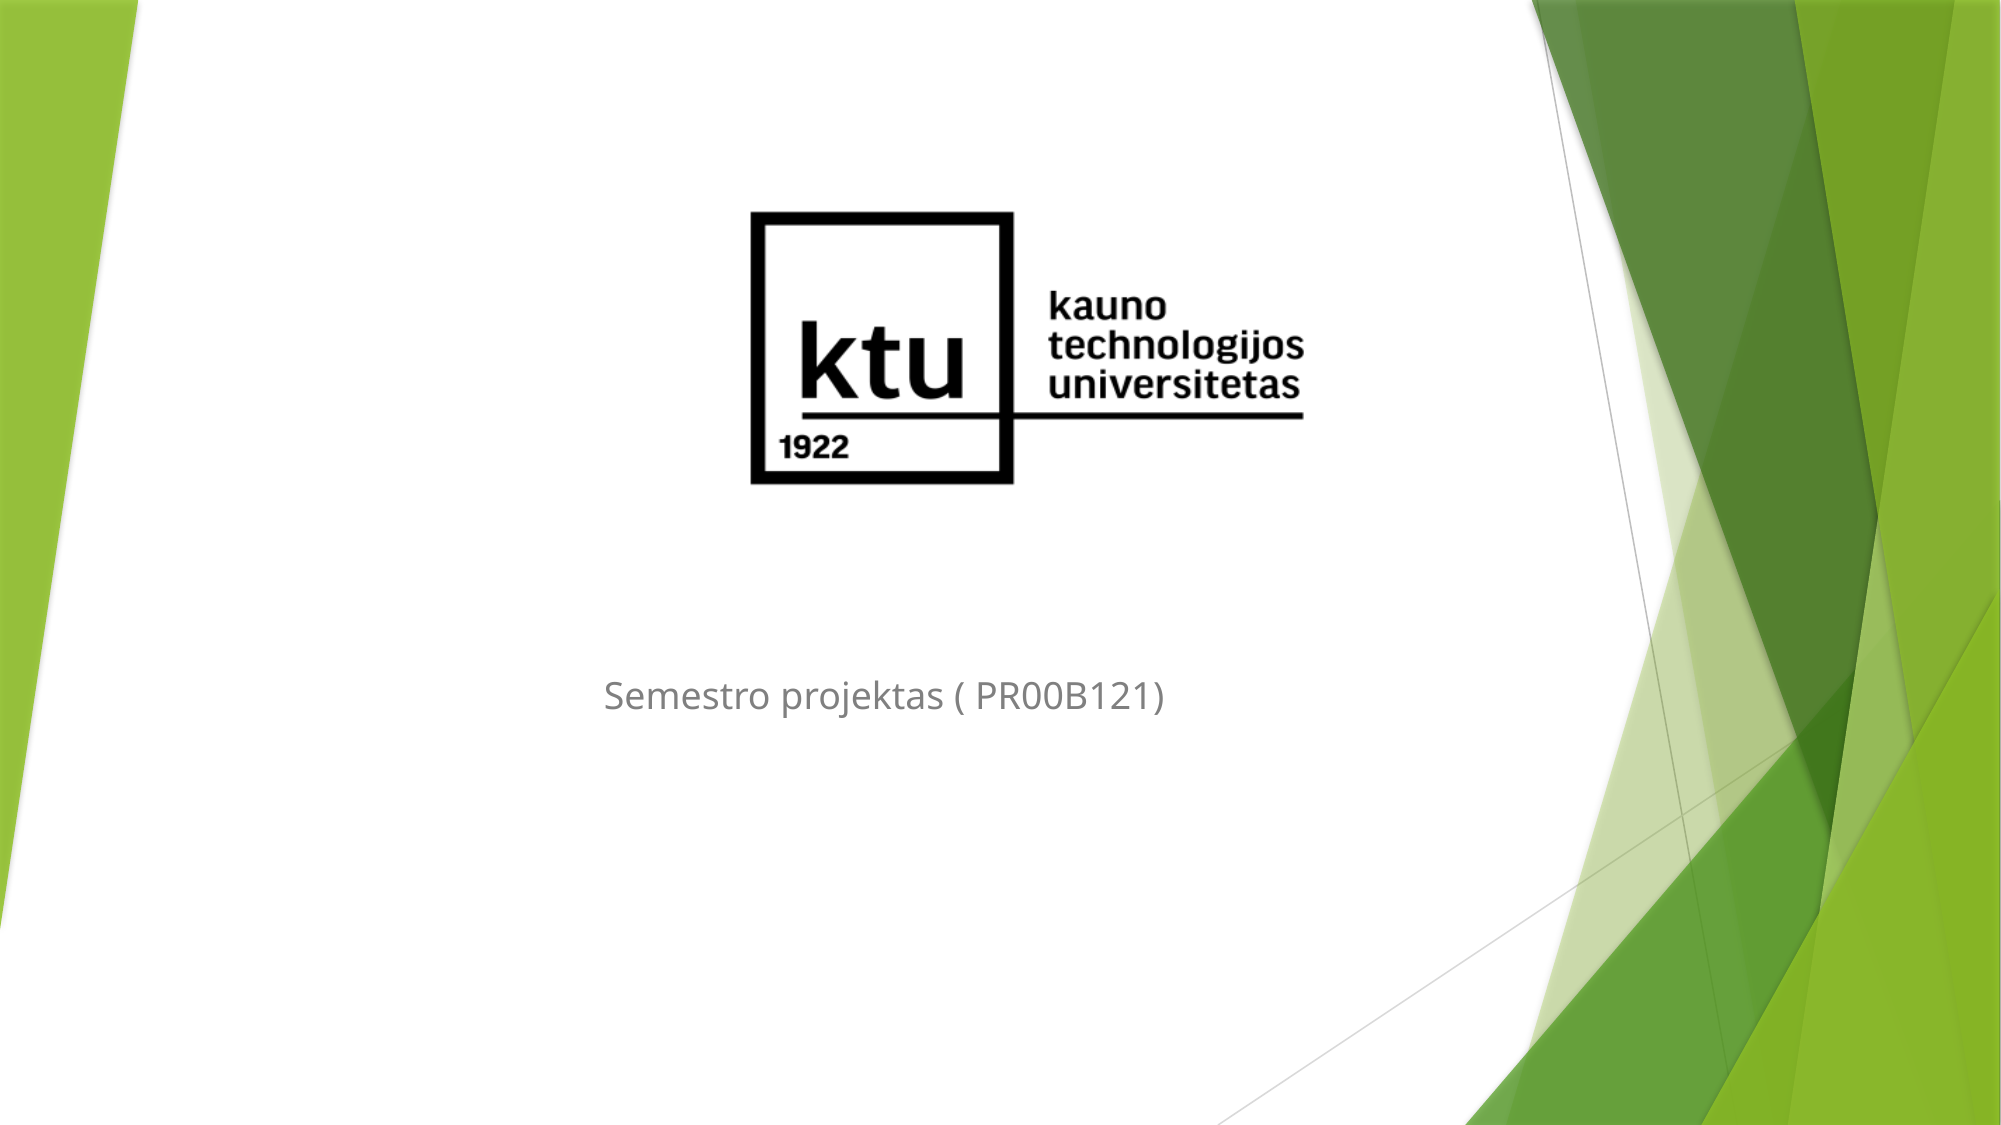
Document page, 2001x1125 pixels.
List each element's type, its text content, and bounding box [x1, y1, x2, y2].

picture [740, 198, 1311, 497]
subtitle Semestro projektas ( PR00B121) [247, 664, 1522, 845]
